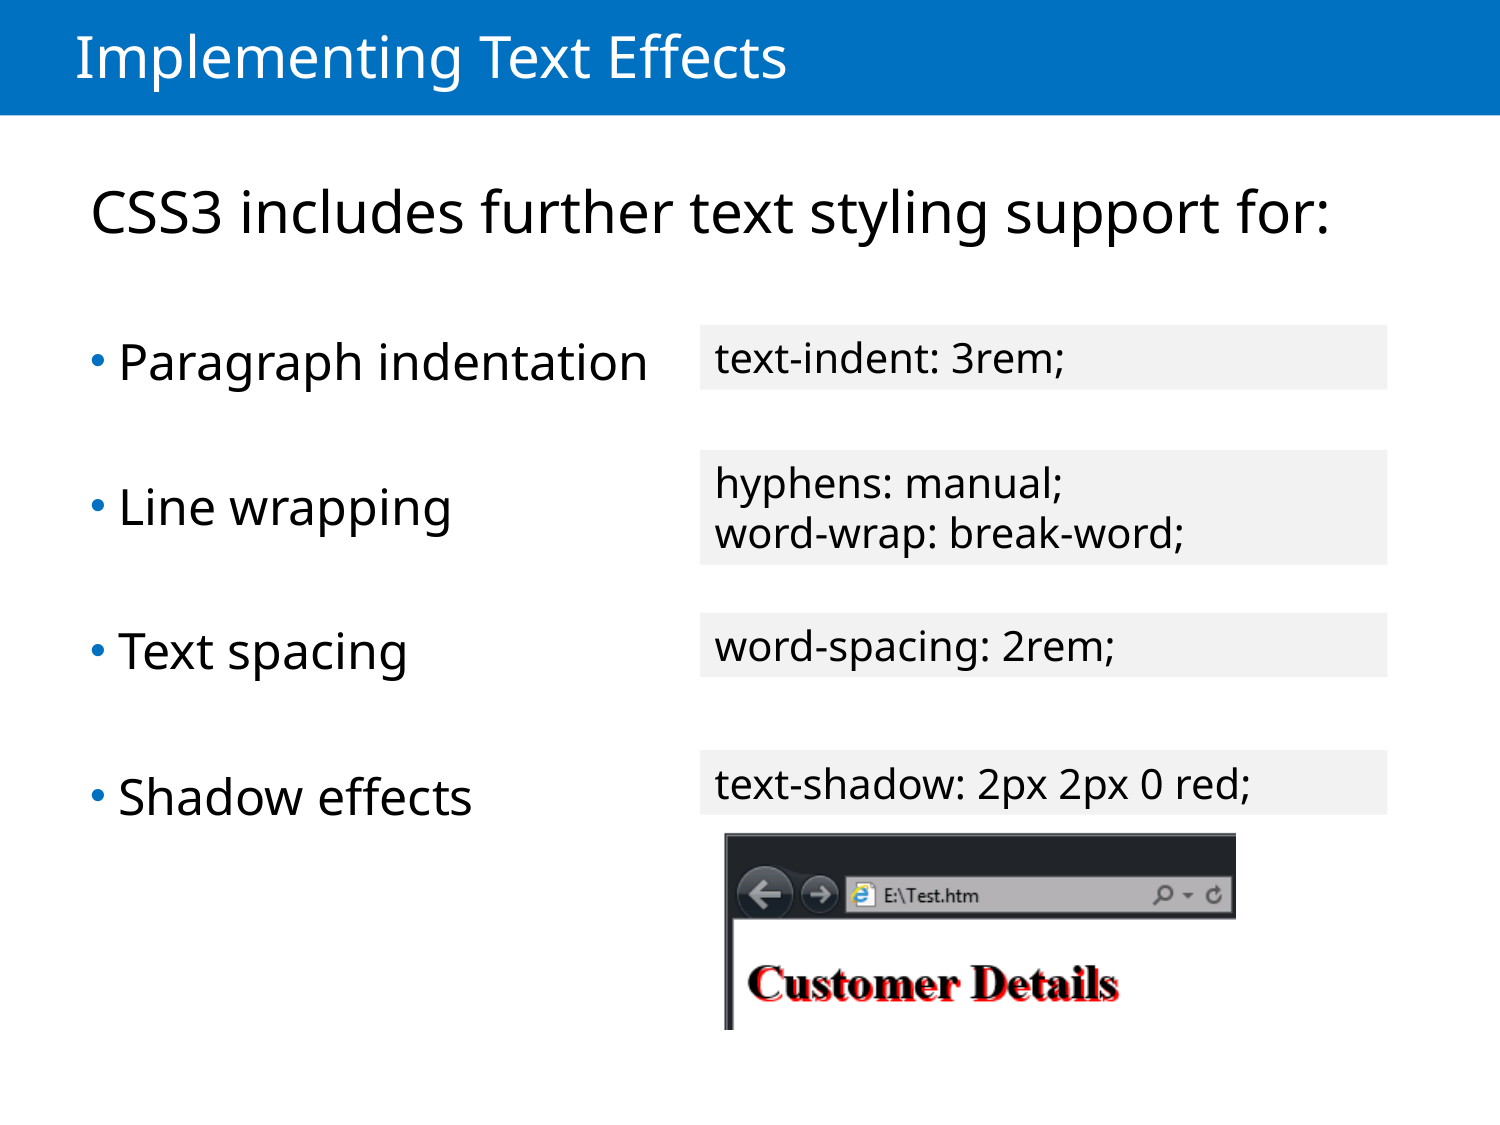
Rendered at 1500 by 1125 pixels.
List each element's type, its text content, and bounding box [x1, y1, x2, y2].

text_box word-spacing: 2rem; [699, 612, 1388, 678]
text_box text-shadow: 2px 2px 0 red; [699, 750, 1388, 815]
picture [705, 824, 1237, 1030]
text_box text-indent: 3rem; [699, 324, 1388, 390]
title Implementing Text Effects [75, 0, 1351, 122]
text_box CSS3 includes further text styling support for: Paragraph indentation Line wrapping Text spacing Shadow effects [75, 167, 1408, 1012]
text_box hyphens: manual; word-wrap: break-word; [699, 449, 1388, 565]
